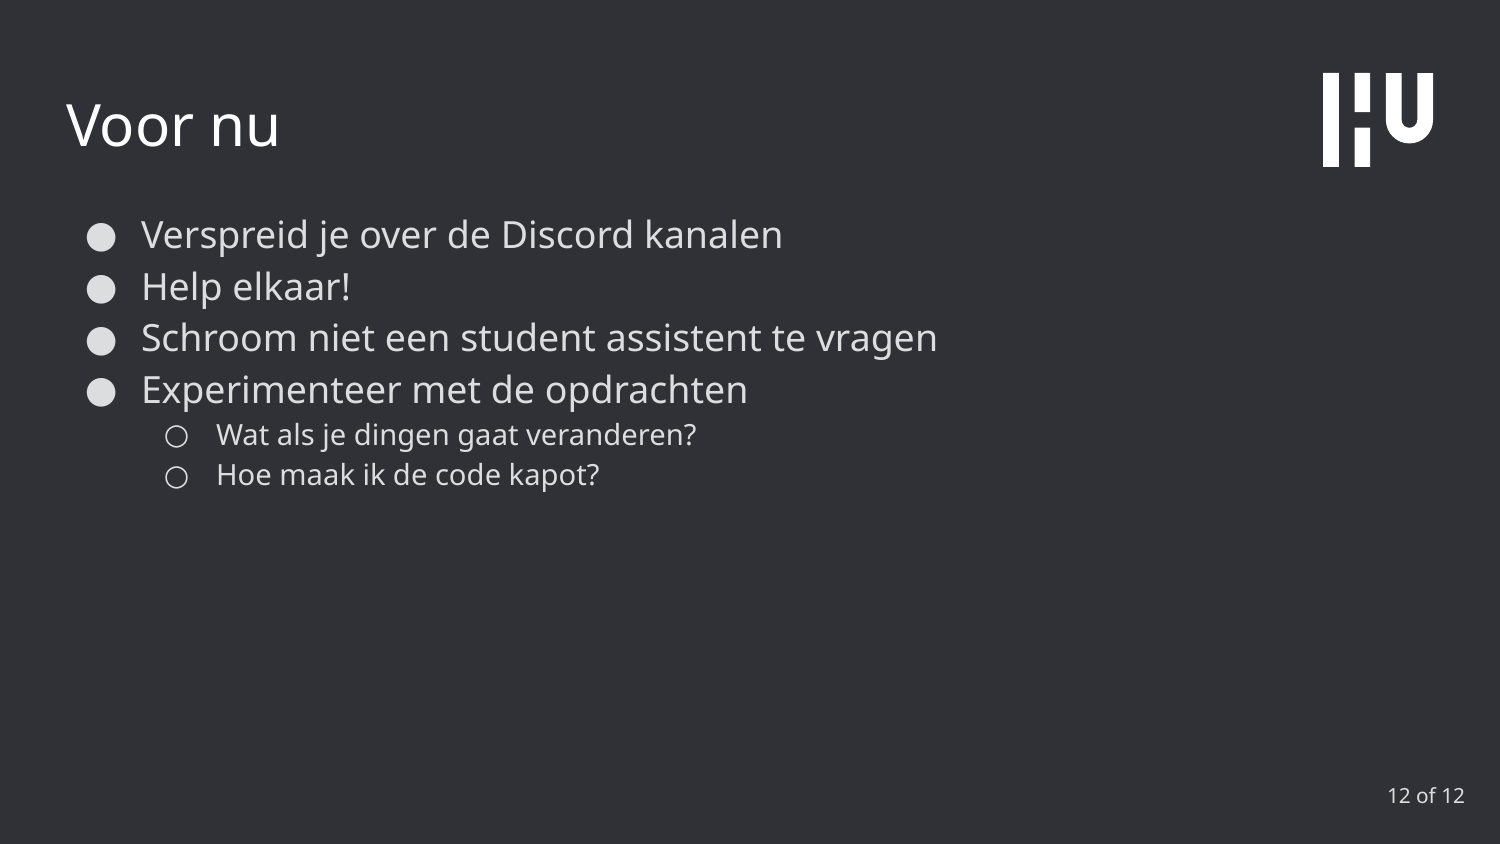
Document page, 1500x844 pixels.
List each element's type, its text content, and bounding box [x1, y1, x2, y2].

list Verspreid je over de Discord kanalen Help elkaar! Schroom niet een student assistent te vragen Experimenteer met de opdrachten Wat als je dingen gaat veranderen? Hoe maak ik de code kapot? [51, 189, 1449, 750]
title Voor nu [51, 72, 1449, 167]
